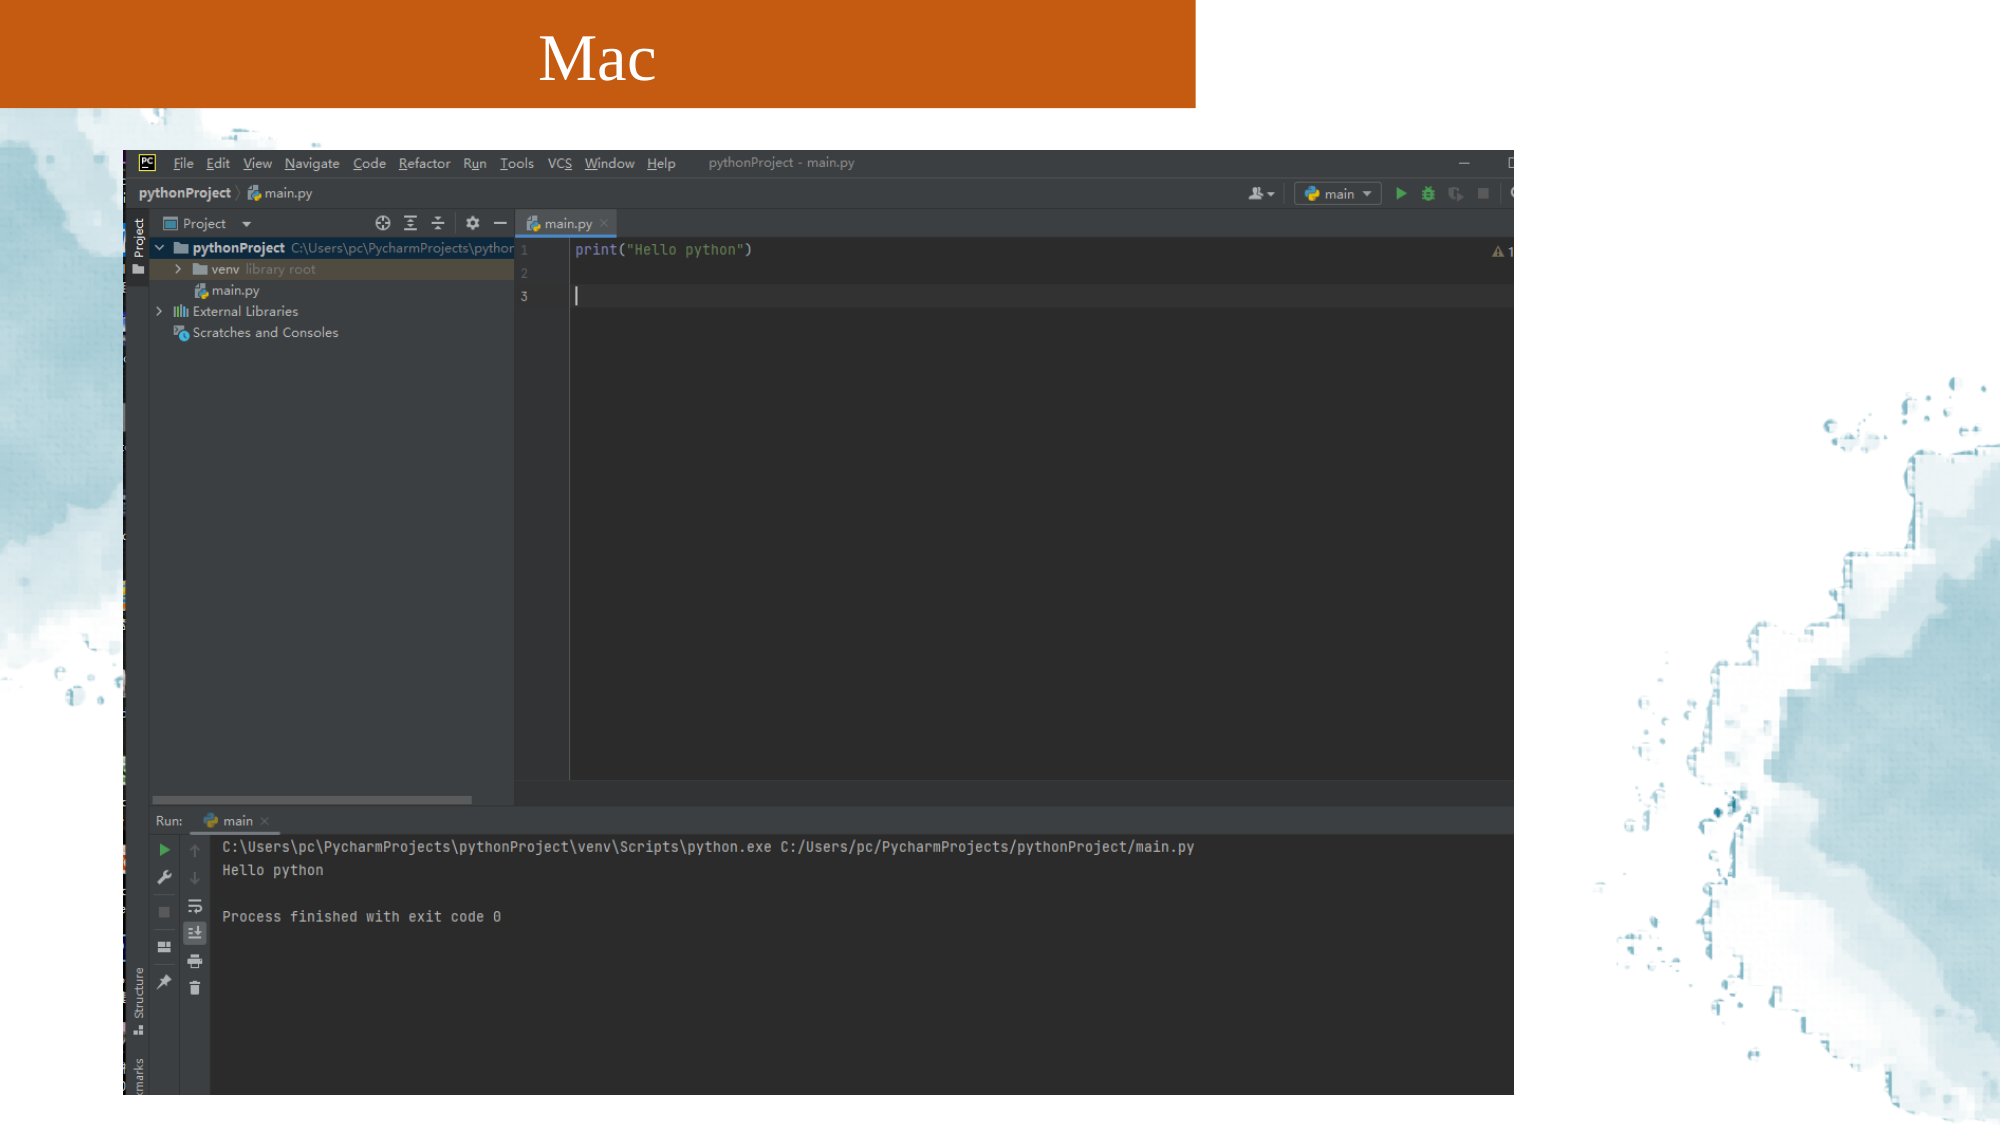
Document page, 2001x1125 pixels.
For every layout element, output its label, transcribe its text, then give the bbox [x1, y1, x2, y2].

text_box Mac [0, 0, 1196, 109]
picture [122, 150, 1514, 1095]
